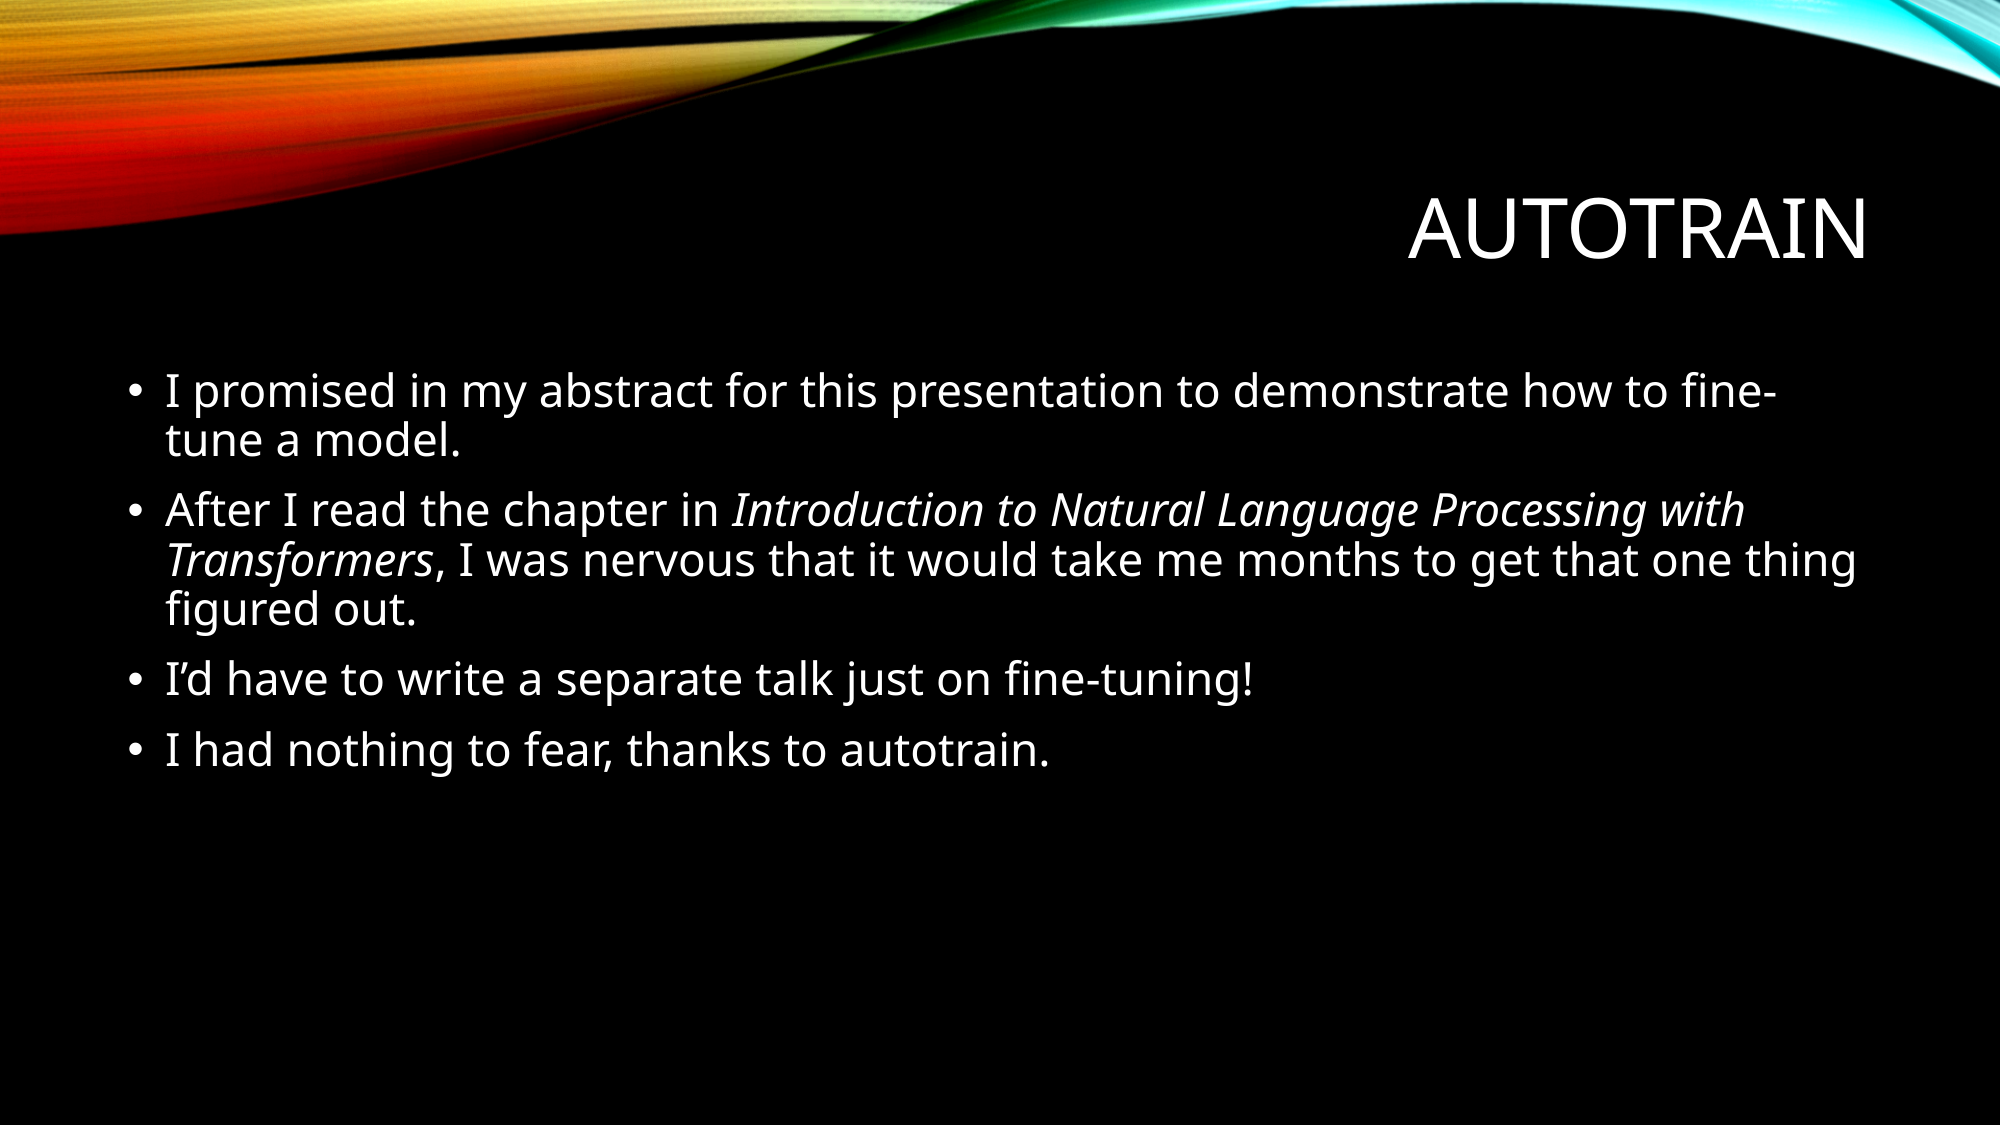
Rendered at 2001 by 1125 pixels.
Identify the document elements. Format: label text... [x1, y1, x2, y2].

picture [0, 0, 2000, 237]
title Autotrain [474, 125, 1888, 338]
list I promised in my abstract for this presentation to demonstrate how to fine-tune a model. After I read the chapter in Introduction to Natural Language Processing with Transformers, I was nervous that it would take me months to get that one thing figured out. I’d have to write a separate talk just on fine-tuning! I had nothing to fear, thanks to autotrain. [112, 360, 1888, 1021]
